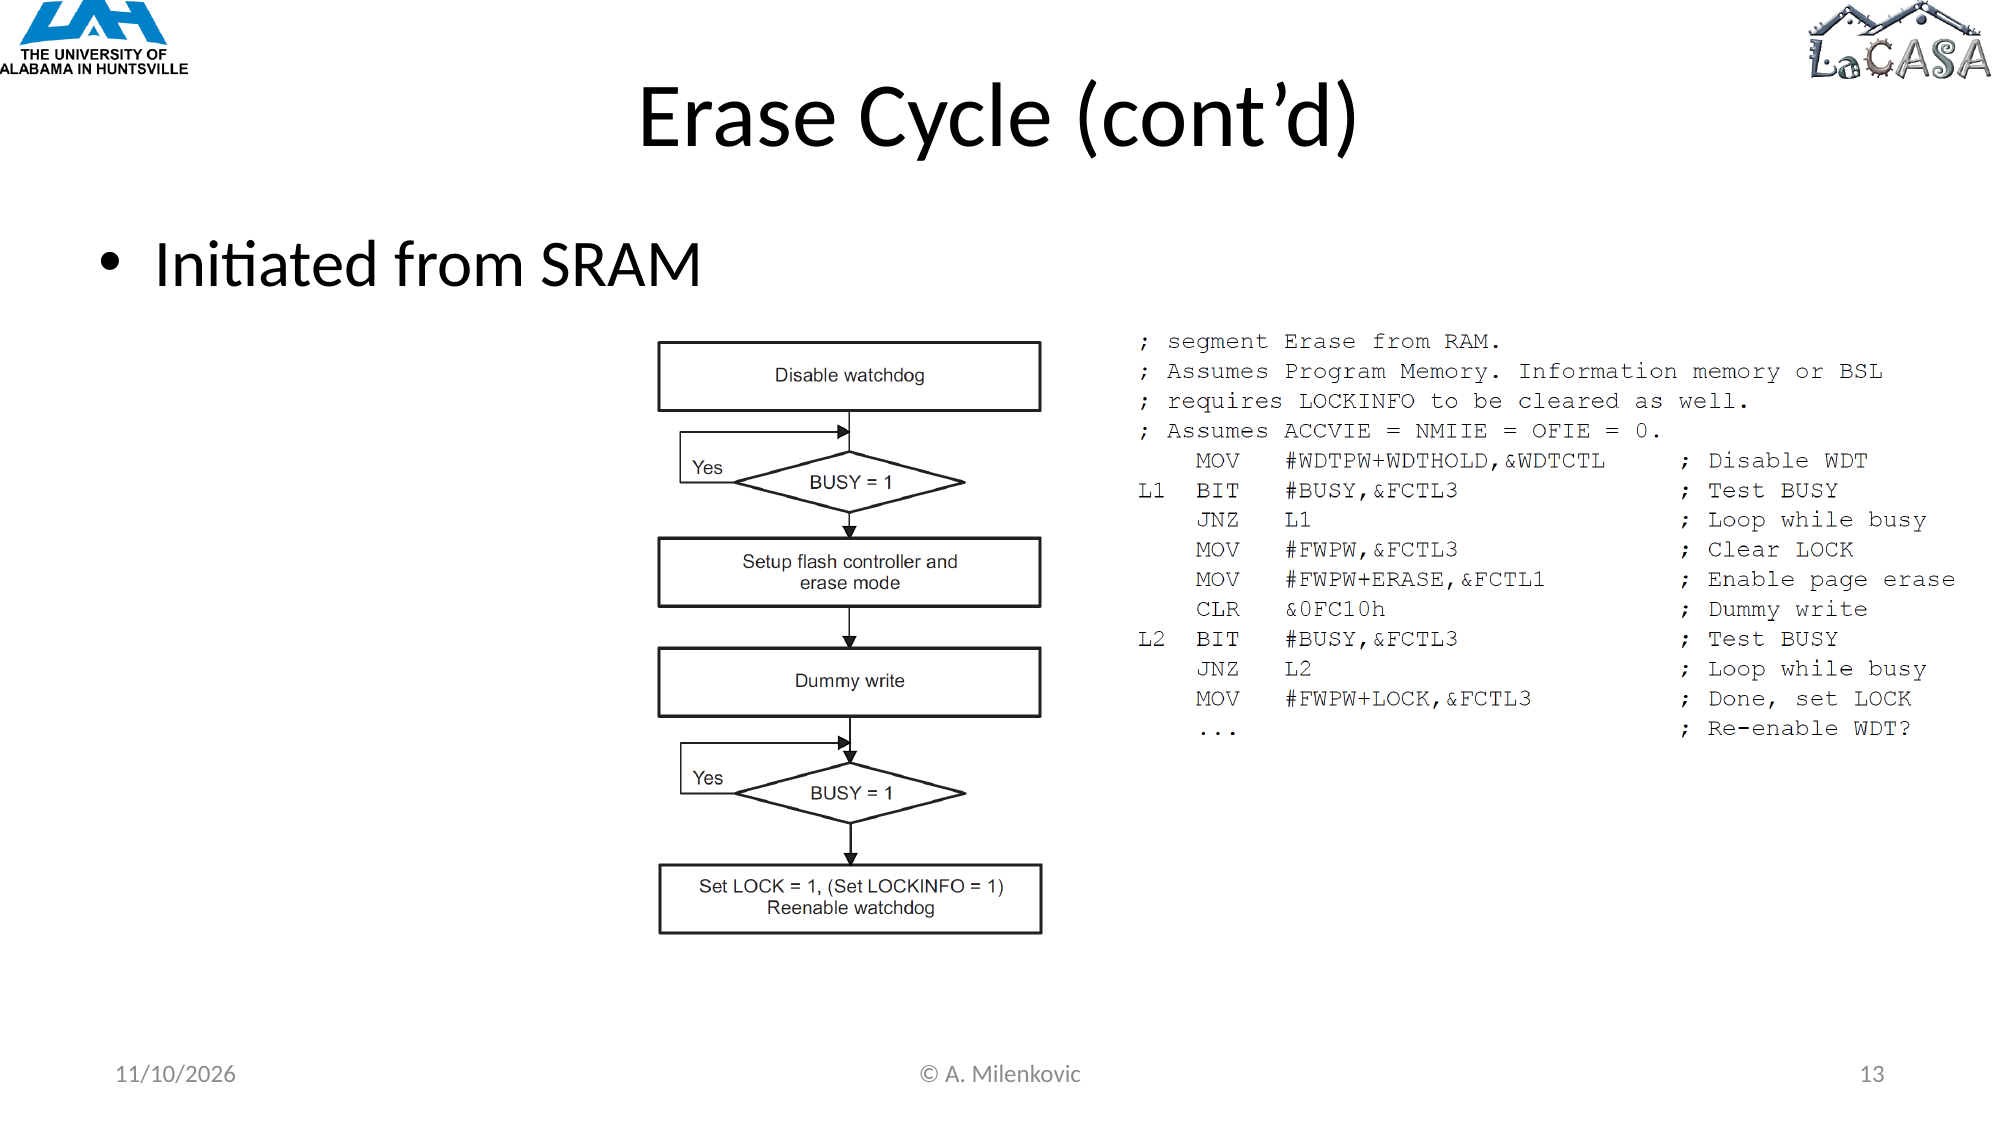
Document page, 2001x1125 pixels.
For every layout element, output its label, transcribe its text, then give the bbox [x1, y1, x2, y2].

picture [1798, 0, 2000, 85]
picture [0, 0, 189, 75]
footer © A. Milenkovic [683, 1042, 1317, 1103]
title Erase Cycle (cont’d) [99, 45, 1900, 175]
slide_number 13 [1433, 1042, 1900, 1103]
list Initiated from SRAM [83, 212, 1884, 955]
picture [1124, 324, 1981, 744]
picture [624, 337, 1077, 951]
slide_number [99, 1042, 567, 1103]
